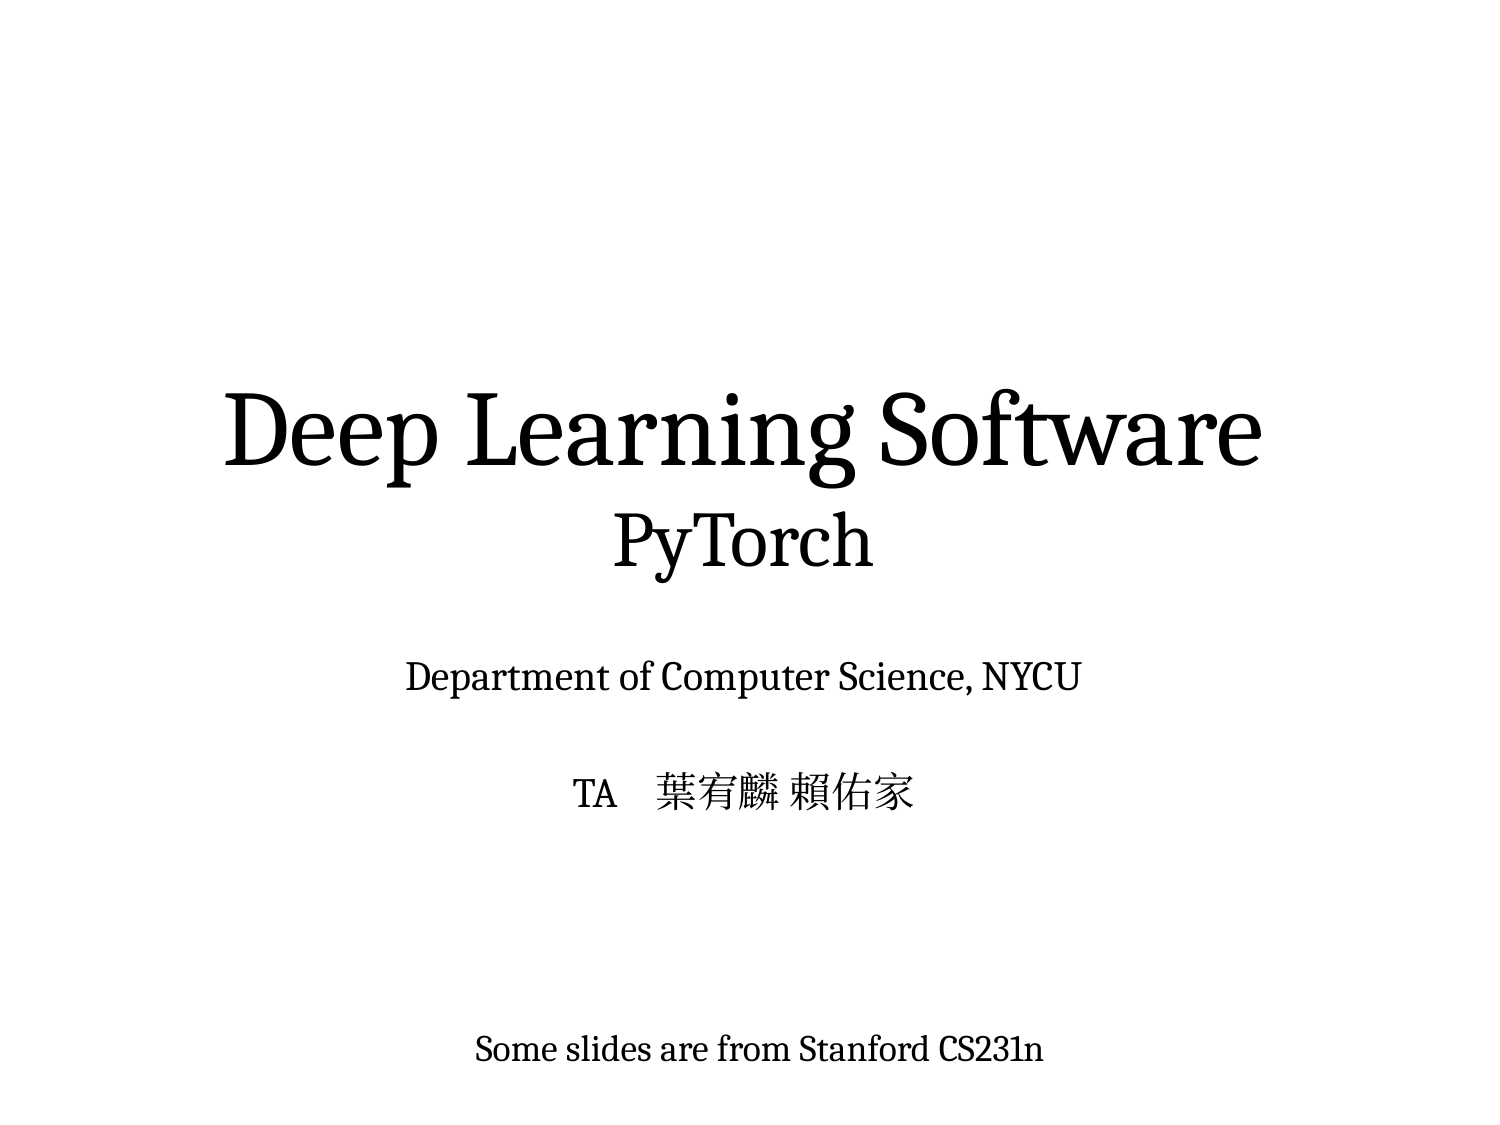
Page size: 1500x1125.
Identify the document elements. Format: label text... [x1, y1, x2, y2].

text_box Some slides are from Stanford CS231n [461, 1016, 1061, 1076]
title Deep Learning Software PyTorch [106, 349, 1382, 591]
subtitle Department of Computer Science, NYCU TA 葉宥麟 賴佑家 [106, 641, 1382, 929]
